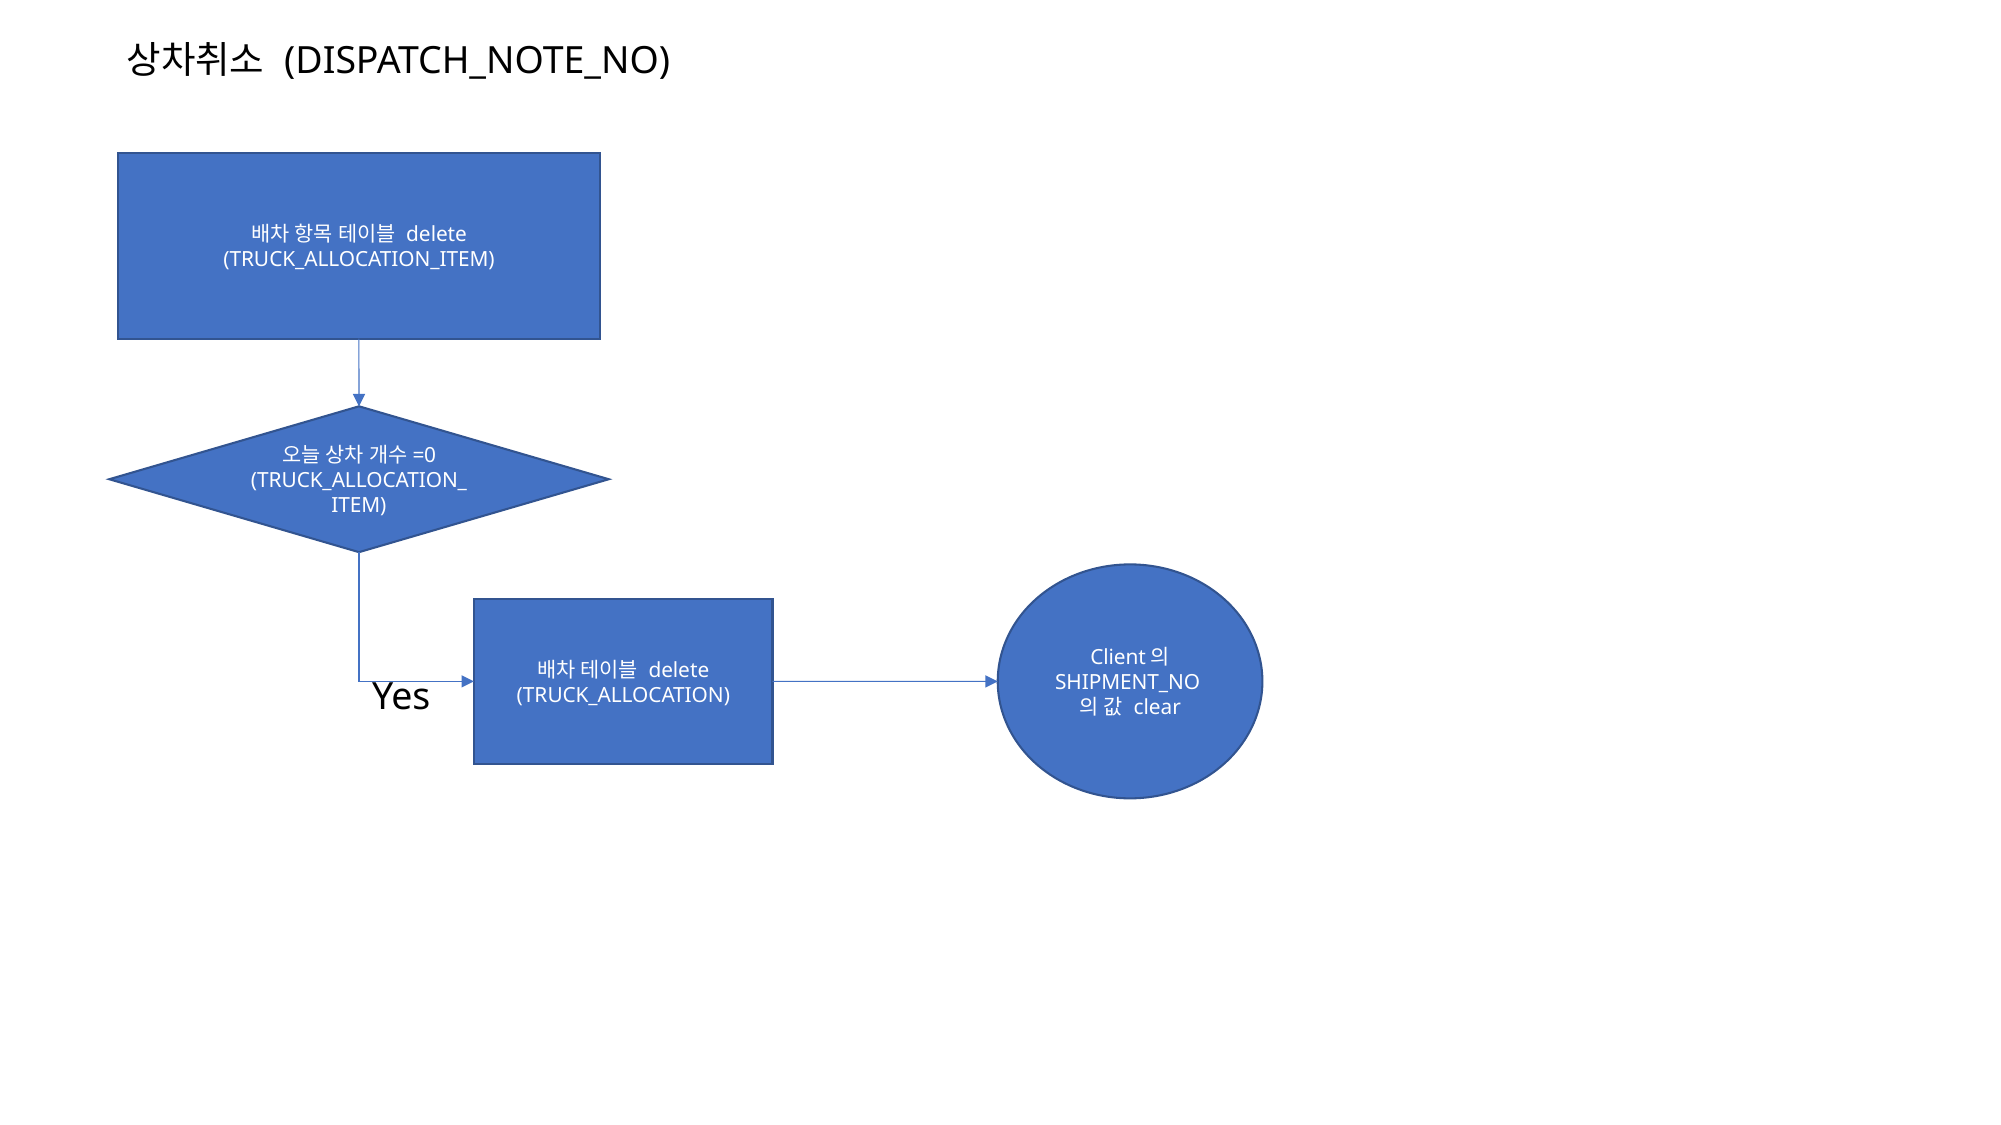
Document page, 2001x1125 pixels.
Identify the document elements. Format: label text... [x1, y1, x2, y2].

text_box 배차 항목 테이블 delete (TRUCK_ALLOCATION_ITEM) [117, 152, 601, 340]
text_box 상차취소 (DISPATCH_NOTE_NO) [111, 28, 686, 89]
text_box Client의 SHIPMENT_NO의 값 clear [996, 563, 1264, 800]
text_box Yes [357, 675, 446, 725]
text_box 배차 테이블 delete (TRUCK_ALLOCATION) [473, 598, 774, 765]
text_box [351, 559, 481, 675]
text_box 오늘 상차 개수=0 (TRUCK_ALLOCATION_ITEM) [105, 405, 613, 553]
